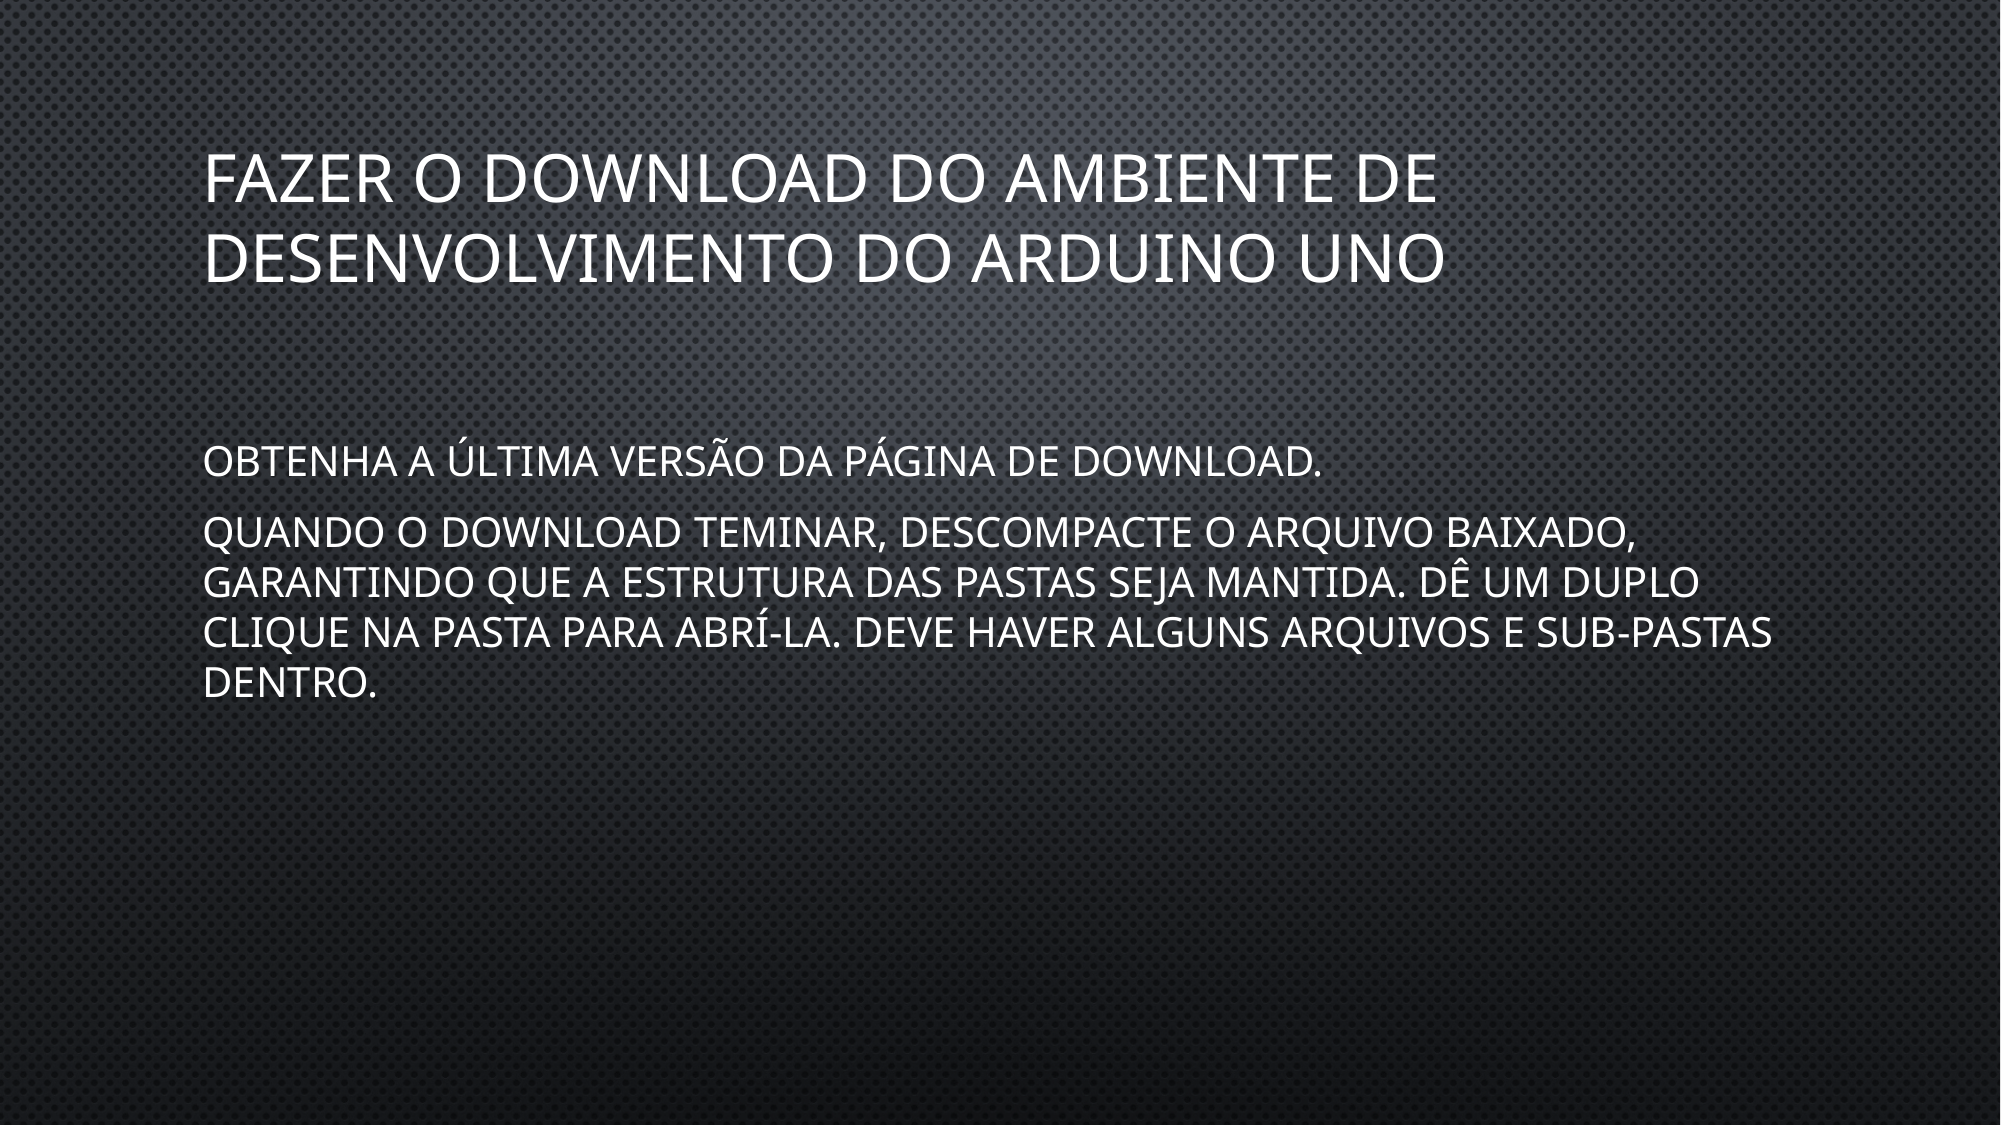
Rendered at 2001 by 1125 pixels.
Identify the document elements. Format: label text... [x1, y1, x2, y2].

title Fazer o download do ambiente de desenvolvimento do Arduino UNO [187, 99, 1813, 349]
list Obtenha a última versão da página de download. Quando o download teminar, descompacte o arquivo baixado, garantindo que a estrutura das pastas seja mantida. Dê um duplo clique na pasta para abrí-la. Deve haver alguns arquivos e sub-pastas dentro. [187, 349, 1813, 862]
